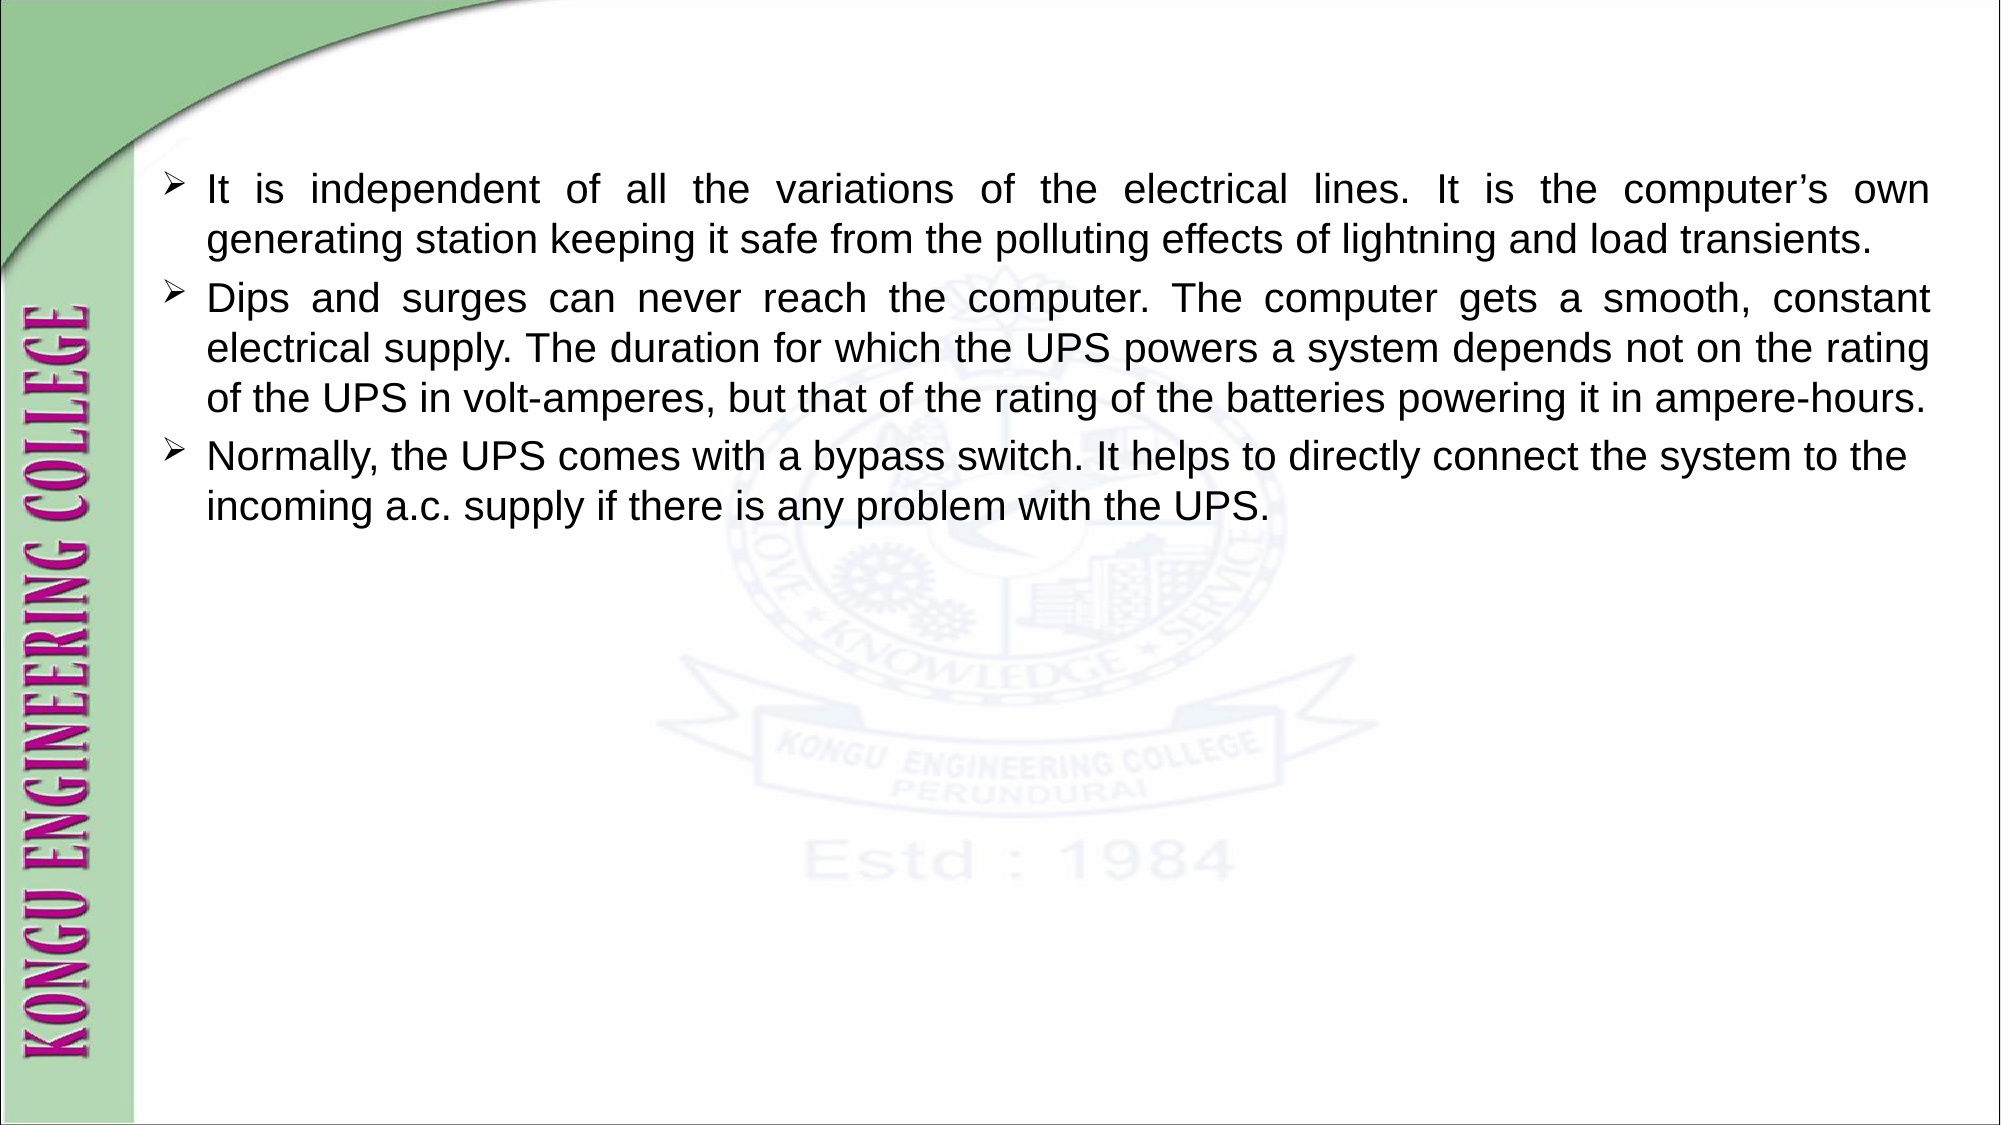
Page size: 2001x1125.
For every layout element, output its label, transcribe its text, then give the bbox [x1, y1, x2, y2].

list It is independent of all the variations of the electrical lines. It is the computer’s own generating station keeping it safe from the polluting effects of lightning and load transients. Dips and surges can never reach the computer. The computer gets a smooth, constant electrical supply. The duration for which the UPS powers a system depends not on the rating of the UPS in volt-amperes, but that of the rating of the batteries powering it in ampere-hours. Normally, the UPS comes with a bypass switch. It helps to directly connect the system to the incoming a.c. supply if there is any problem with the UPS. [146, 154, 1947, 1048]
picture [0, 0, 2001, 1125]
